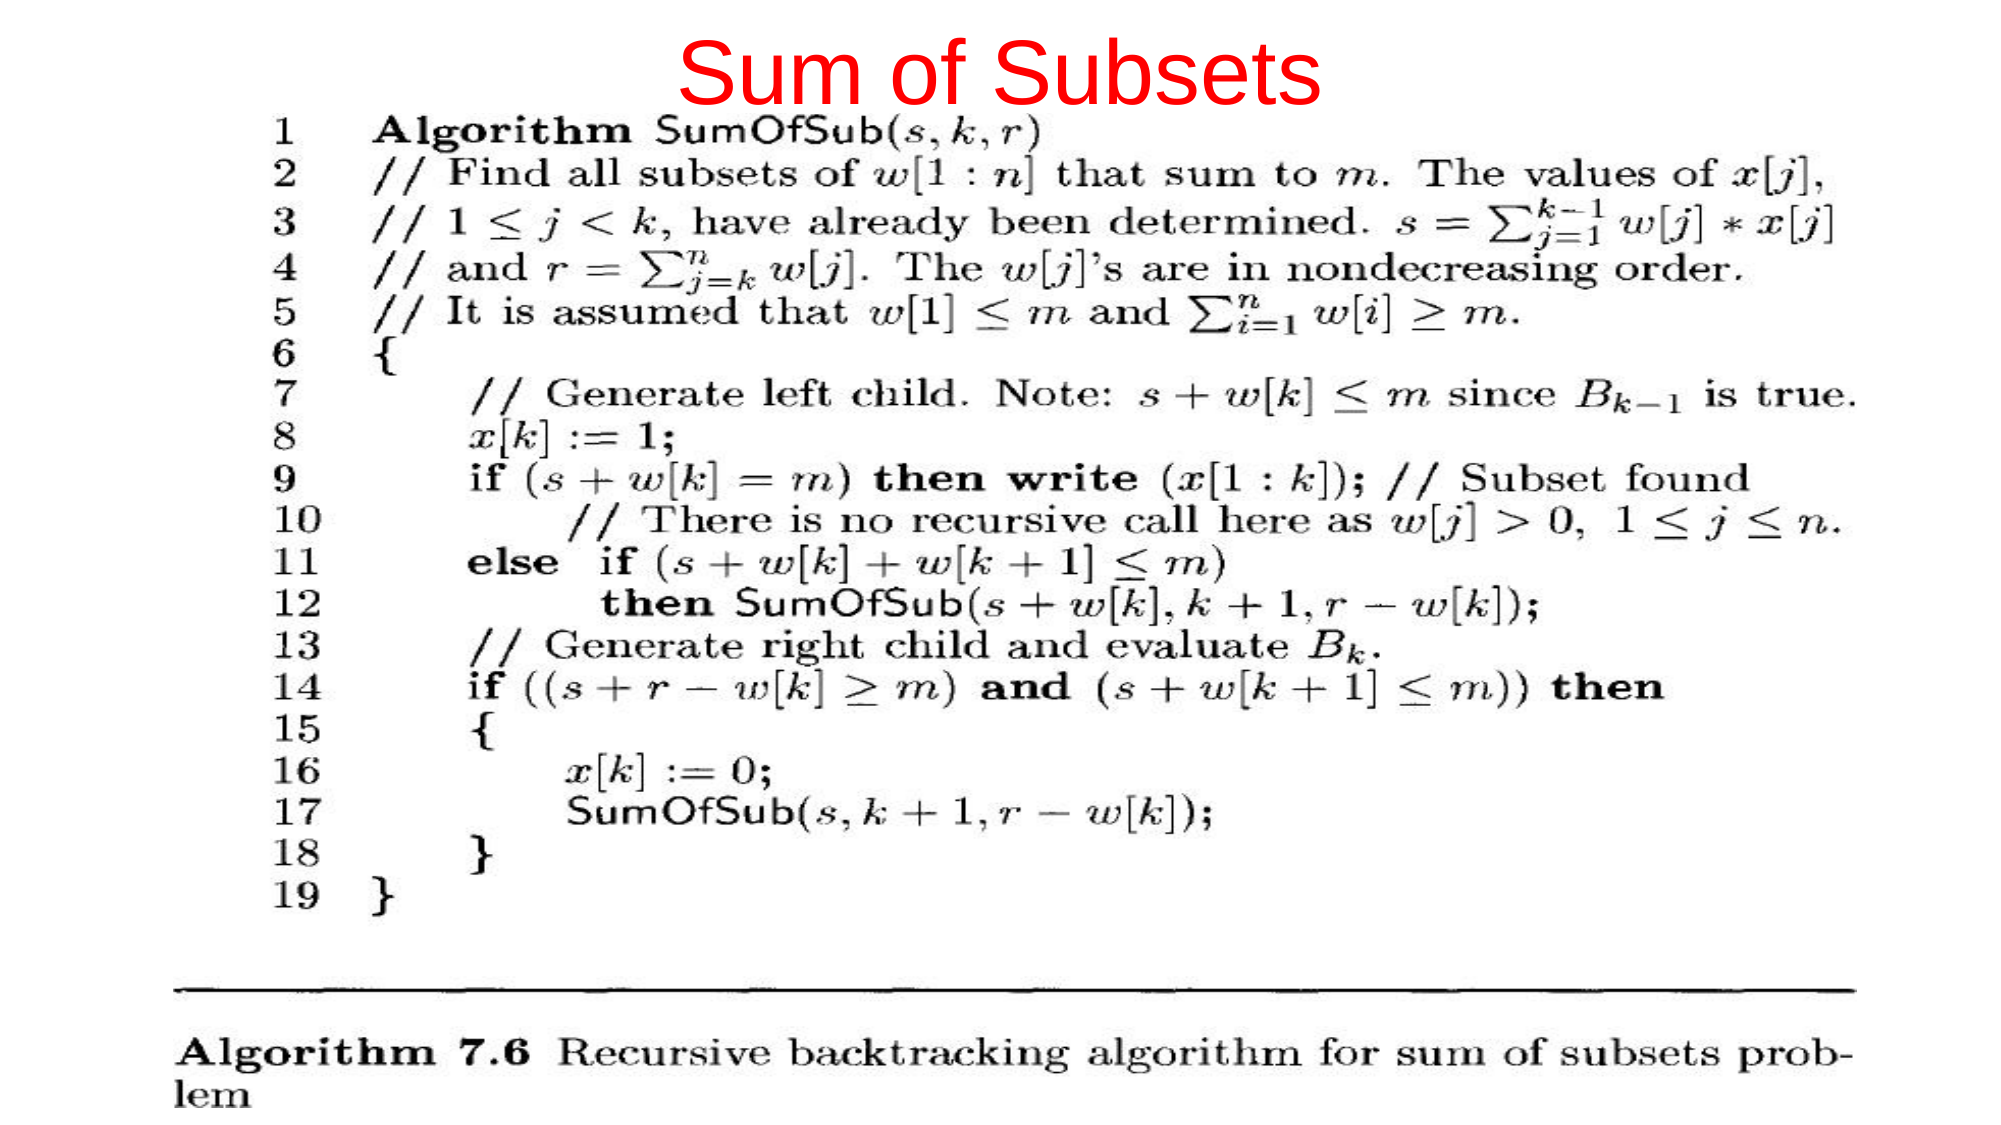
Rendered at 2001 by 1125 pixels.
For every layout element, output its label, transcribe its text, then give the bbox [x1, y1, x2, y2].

picture [173, 113, 1857, 1108]
title Sum of Subsets [99, 20, 1901, 116]
